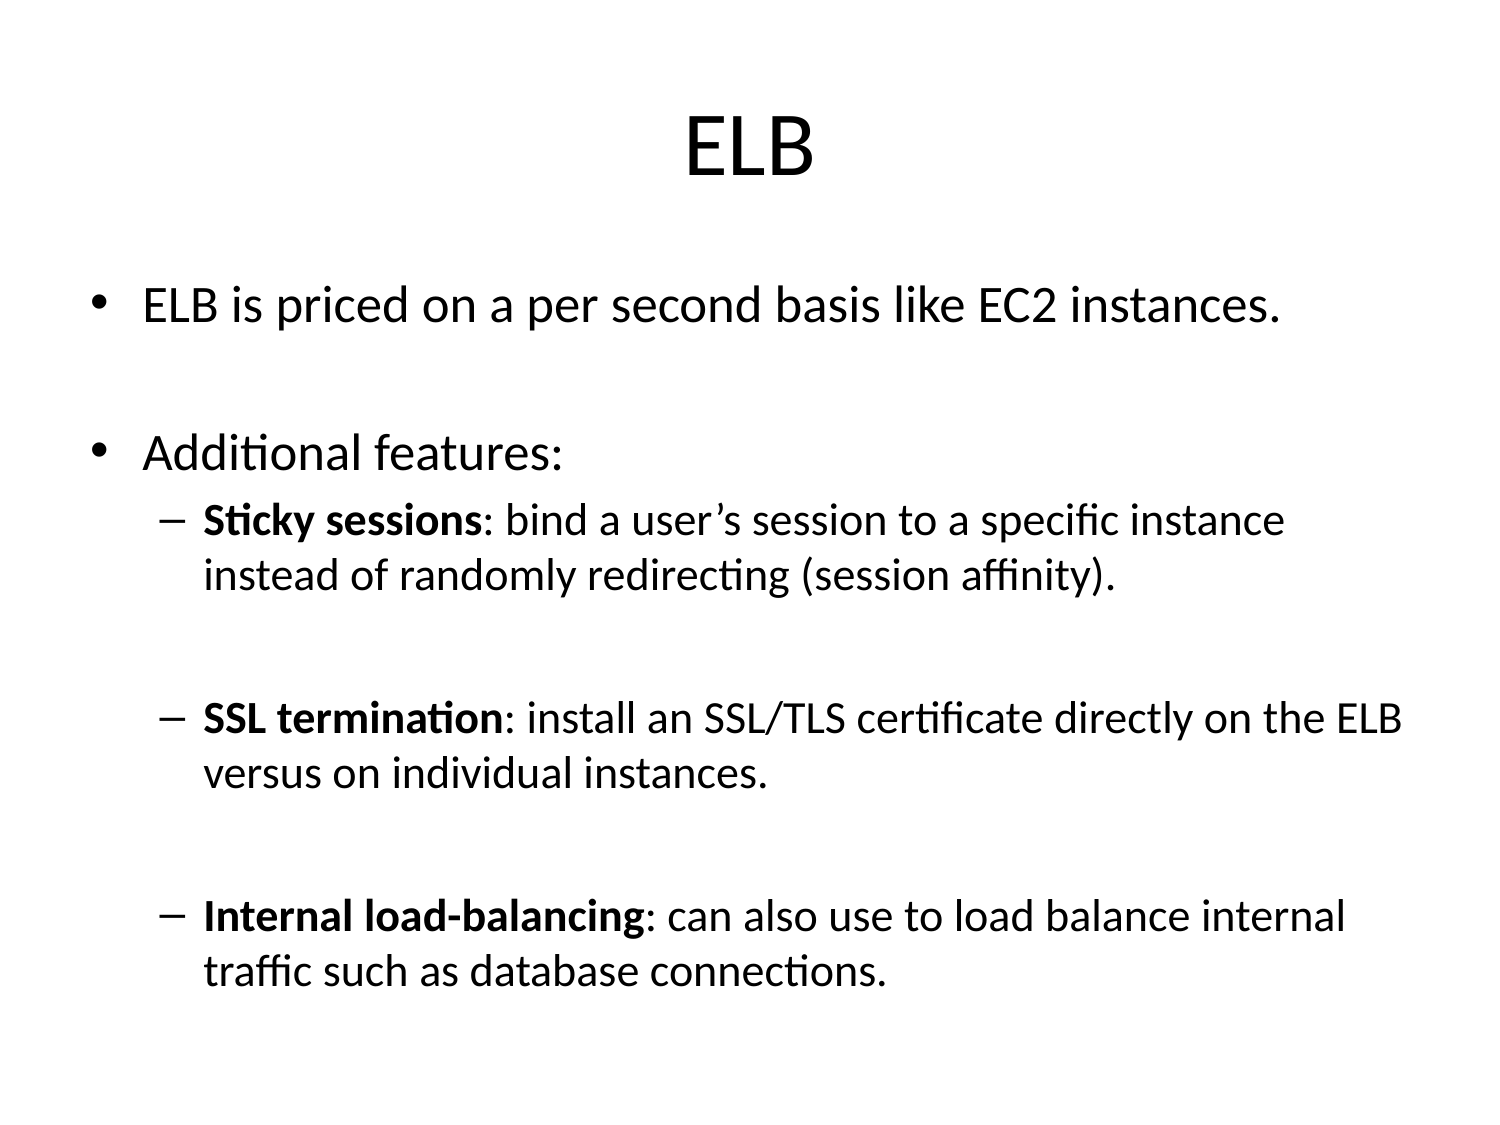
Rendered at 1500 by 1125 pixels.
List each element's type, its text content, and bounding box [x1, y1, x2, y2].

title ELB [75, 45, 1425, 233]
list ELB is priced on a per second basis like EC2 instances. Additional features: Sticky sessions: bind a user’s session to a specific instance instead of randomly redirecting (session affinity). SSL termination: install an SSL/TLS certificate directly on the ELB versus on individual instances. Internal load-balancing: can also use to load balance internal traffic such as database connections. [75, 262, 1425, 1005]
